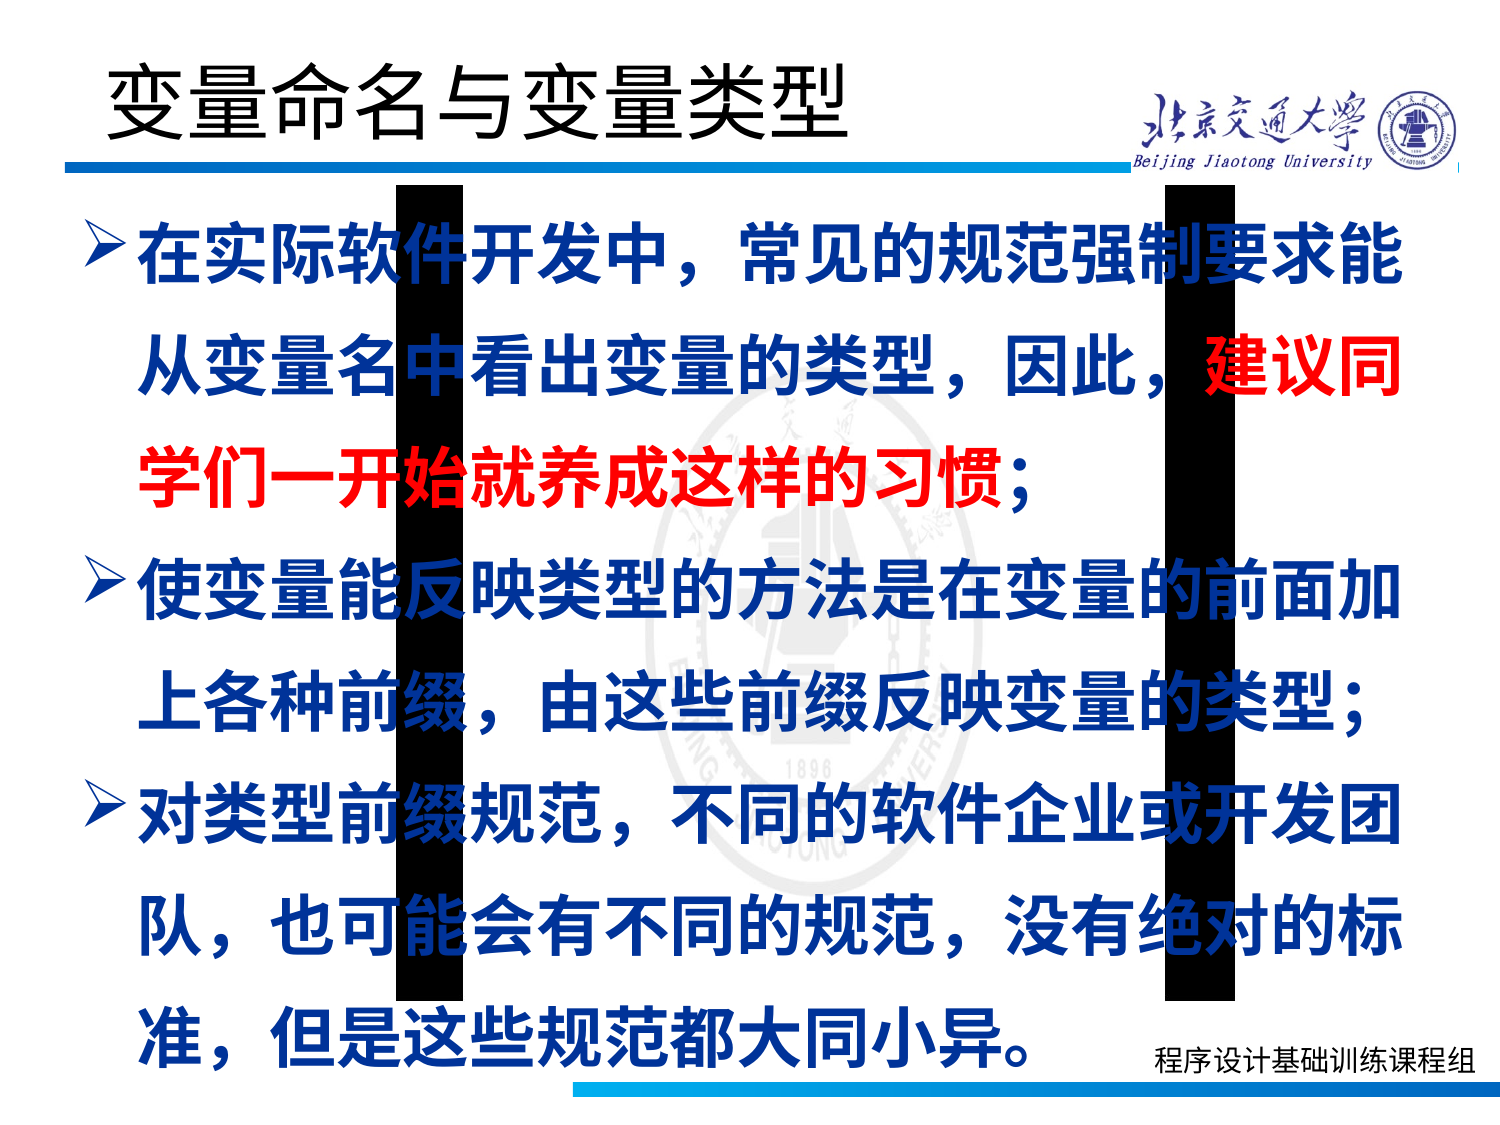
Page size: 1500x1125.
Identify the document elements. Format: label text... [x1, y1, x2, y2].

picture [1131, 83, 1458, 173]
text_box 在实际软件开发中，常见的规范强制要求能从变量名中看出变量的类型，因此，建议同学们一开始就养成这样的习惯； 使变量能反映类型的方法是在变量的前面加上各种前缀，由这些前缀反映变量的类型； 对类型前缀规范，不同的软件企业或开发团队，也可能会有不同的规范，没有绝对的标准，但是这些规范都大同小异。 [64, 172, 1447, 1083]
text_box 程序设计基础训练课程组 [1139, 1034, 1495, 1085]
text_box 变量命名与变量类型 [88, 42, 892, 158]
